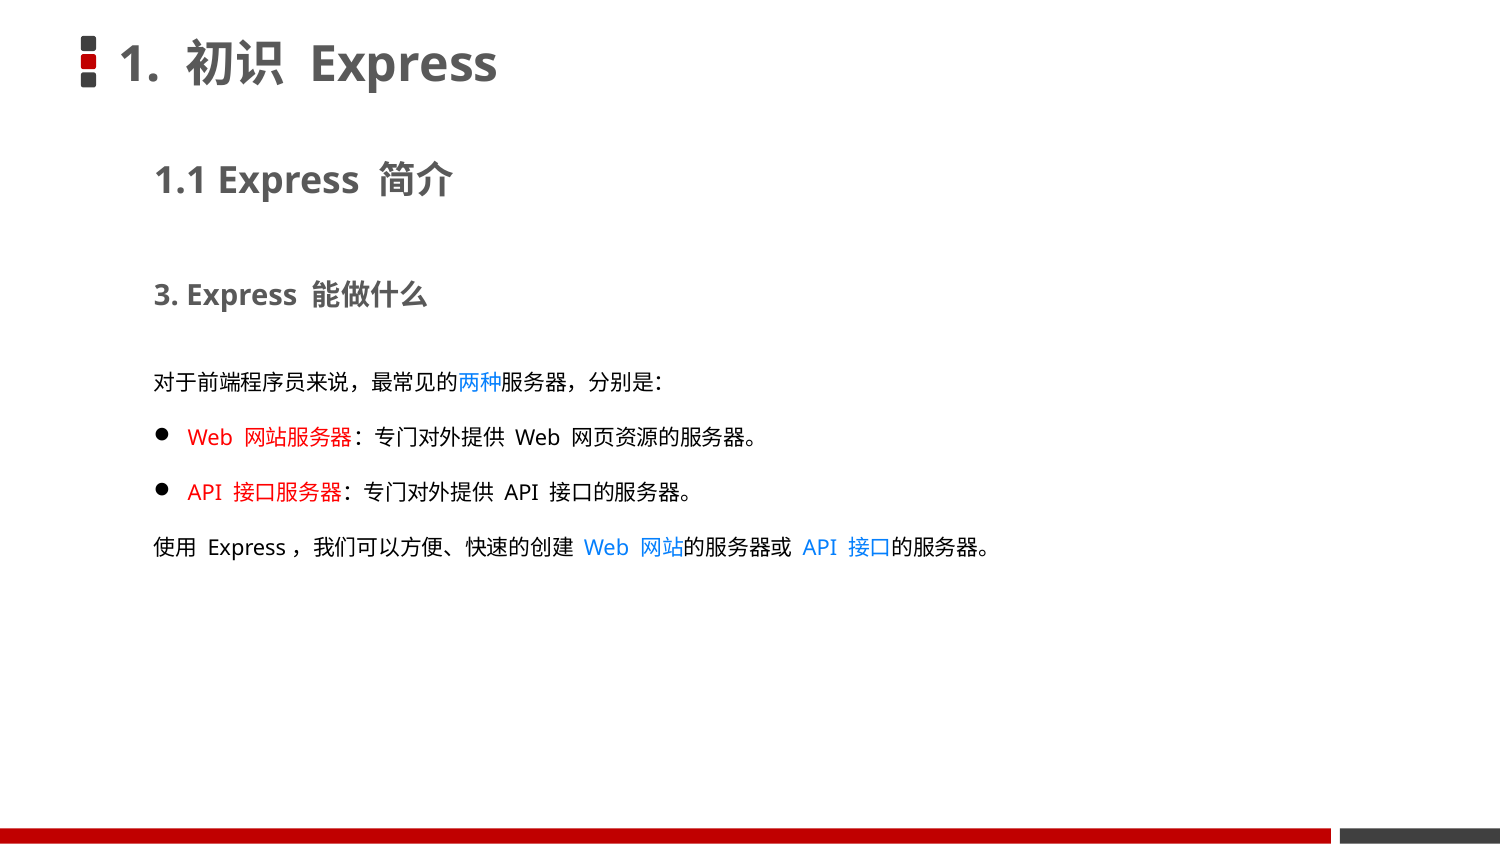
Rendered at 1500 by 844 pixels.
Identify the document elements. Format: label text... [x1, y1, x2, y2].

text_box 3. Express 能做什么 [139, 273, 1204, 320]
title 1. 初识 Express [103, 0, 1209, 130]
list 1.1 Express 简介 [139, 153, 1209, 243]
list 对于前端程序员来说，最常见的两种服务器，分别是： Web 网站服务器：专门对外提供 Web 网页资源的服务器。 API 接口服务器：专门对外提供 API 接口的服务器。 使用 Express，我们可以方便、快速的创建 Web 网站的服务器或 API 接口的服务器。 [139, 348, 1431, 813]
